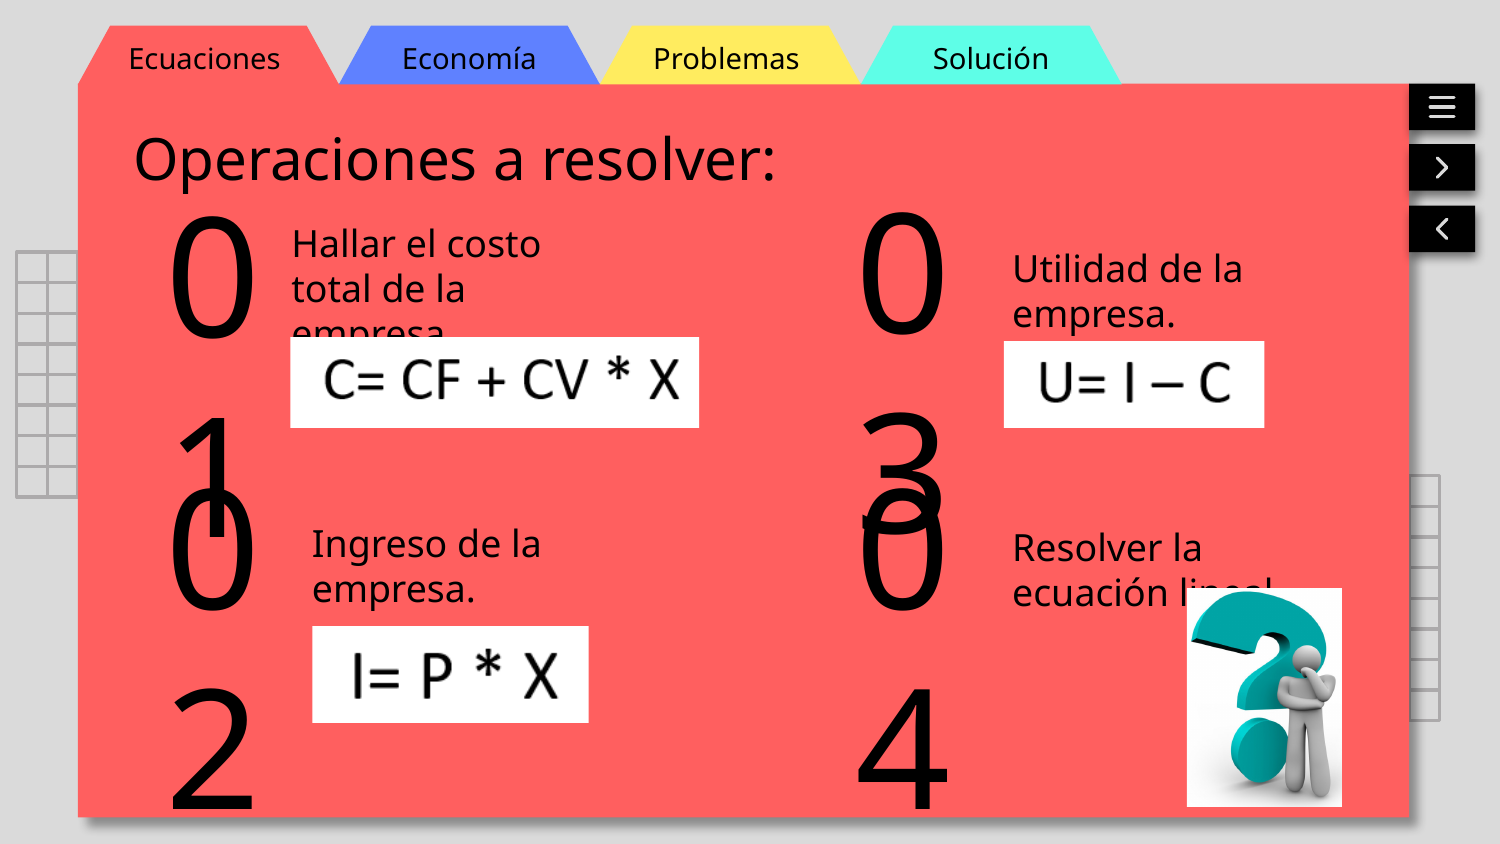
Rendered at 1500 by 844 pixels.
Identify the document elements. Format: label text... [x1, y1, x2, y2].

picture [1186, 588, 1343, 807]
text_box Problemas [599, 25, 861, 85]
title Ingreso de la empresa. [296, 541, 642, 589]
title Utilidad de la empresa. [997, 265, 1343, 314]
title Hallar el costo total de la empresa. [276, 263, 625, 311]
text_box [1409, 205, 1476, 253]
title 01 [105, 279, 321, 432]
text_box Ecuaciones [77, 25, 339, 85]
title Resolver la ecuación lineal. [997, 545, 1343, 593]
picture [1003, 340, 1265, 428]
text_box Economía [338, 25, 600, 85]
picture [289, 337, 700, 428]
title 02 [105, 555, 321, 708]
title 03 [795, 279, 1011, 432]
title 04 [795, 555, 1011, 708]
text_box Solución [860, 25, 1122, 85]
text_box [1429, 97, 1455, 117]
text_box [1409, 144, 1476, 191]
title Operaciones a resolver: [118, 110, 1382, 205]
picture [311, 626, 589, 723]
text_box [1409, 83, 1476, 131]
